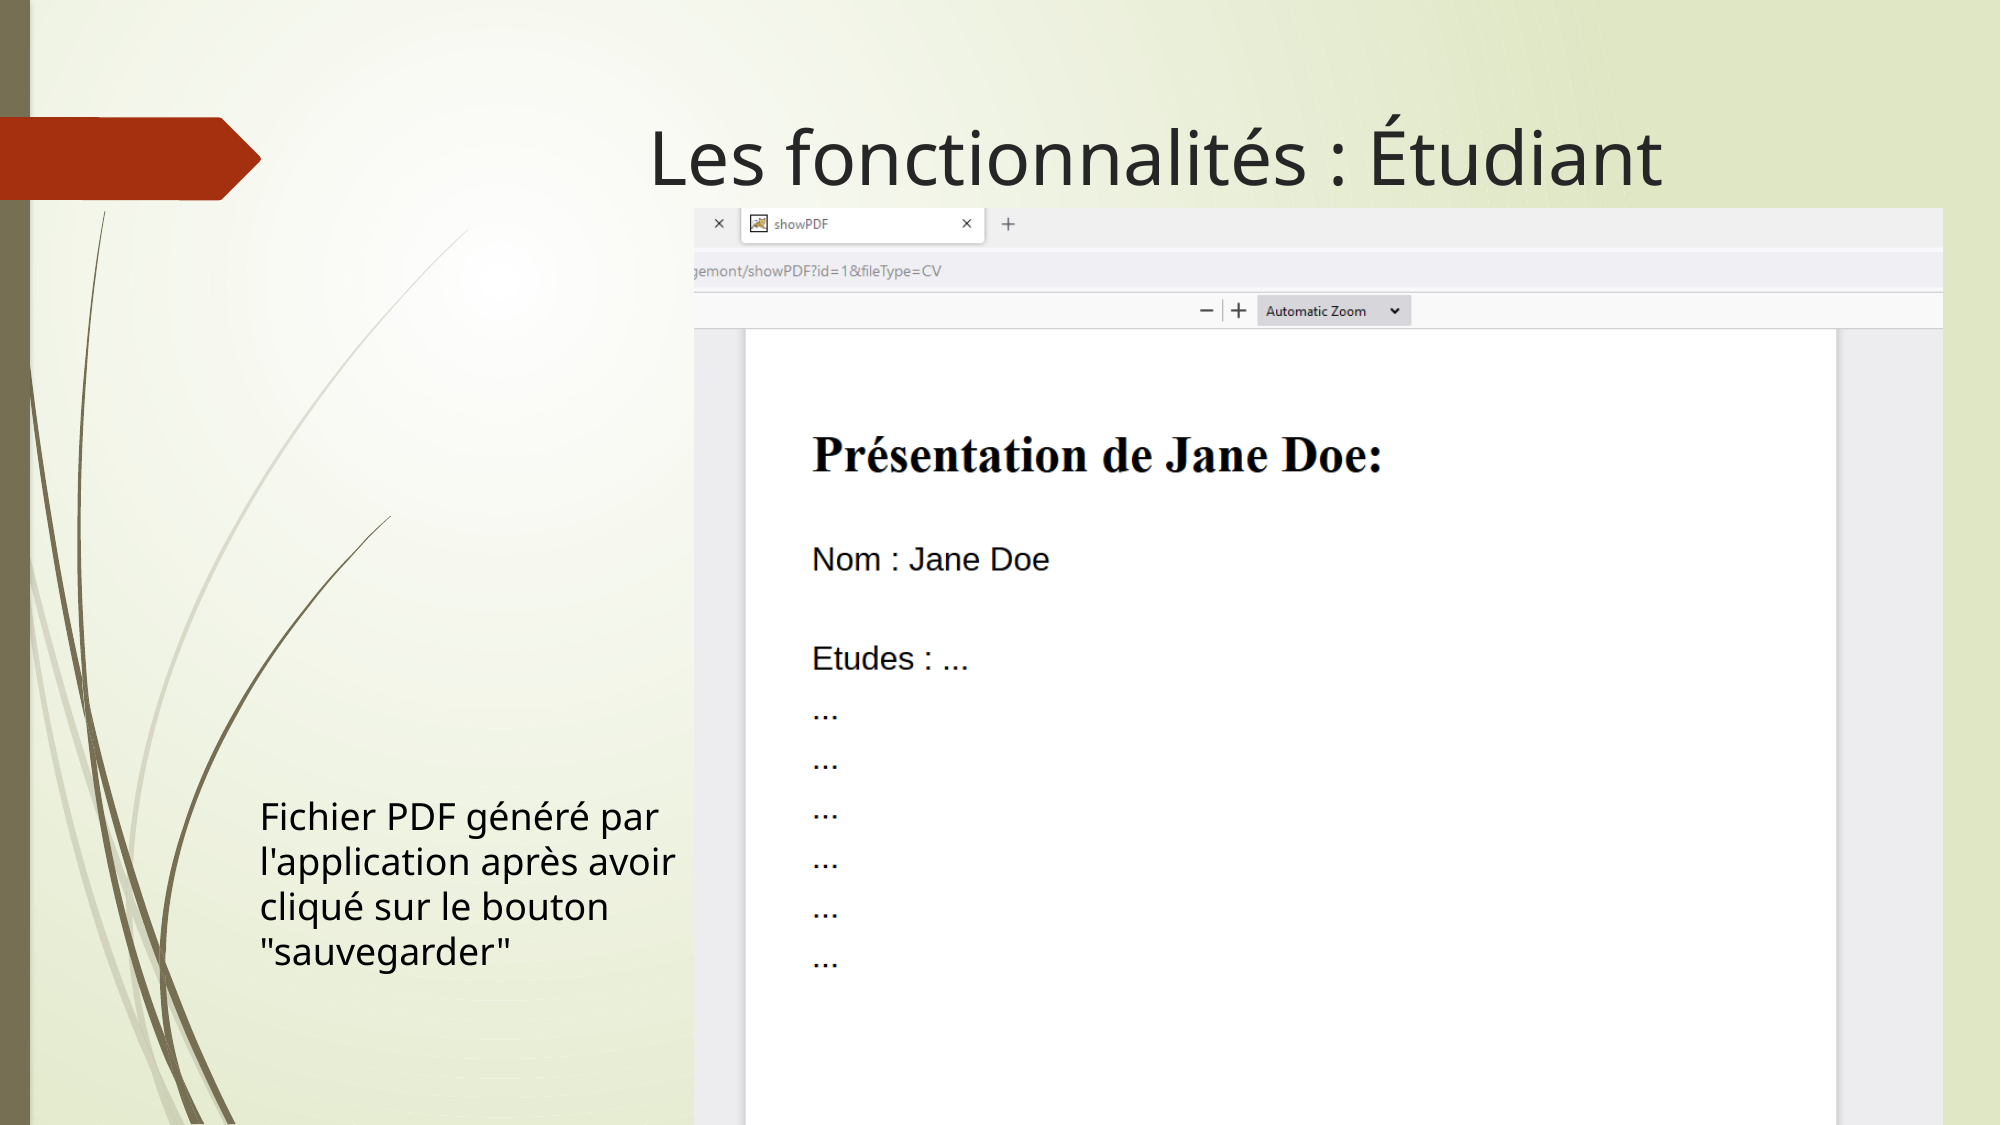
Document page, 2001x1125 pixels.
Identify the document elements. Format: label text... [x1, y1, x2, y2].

text_box Fichier PDF généré par l'application après avoir cliqué sur le bouton "sauvegarder" [244, 785, 689, 981]
picture [694, 207, 1944, 1125]
title Les fonctionnalités : Étudiant [425, 102, 1888, 313]
